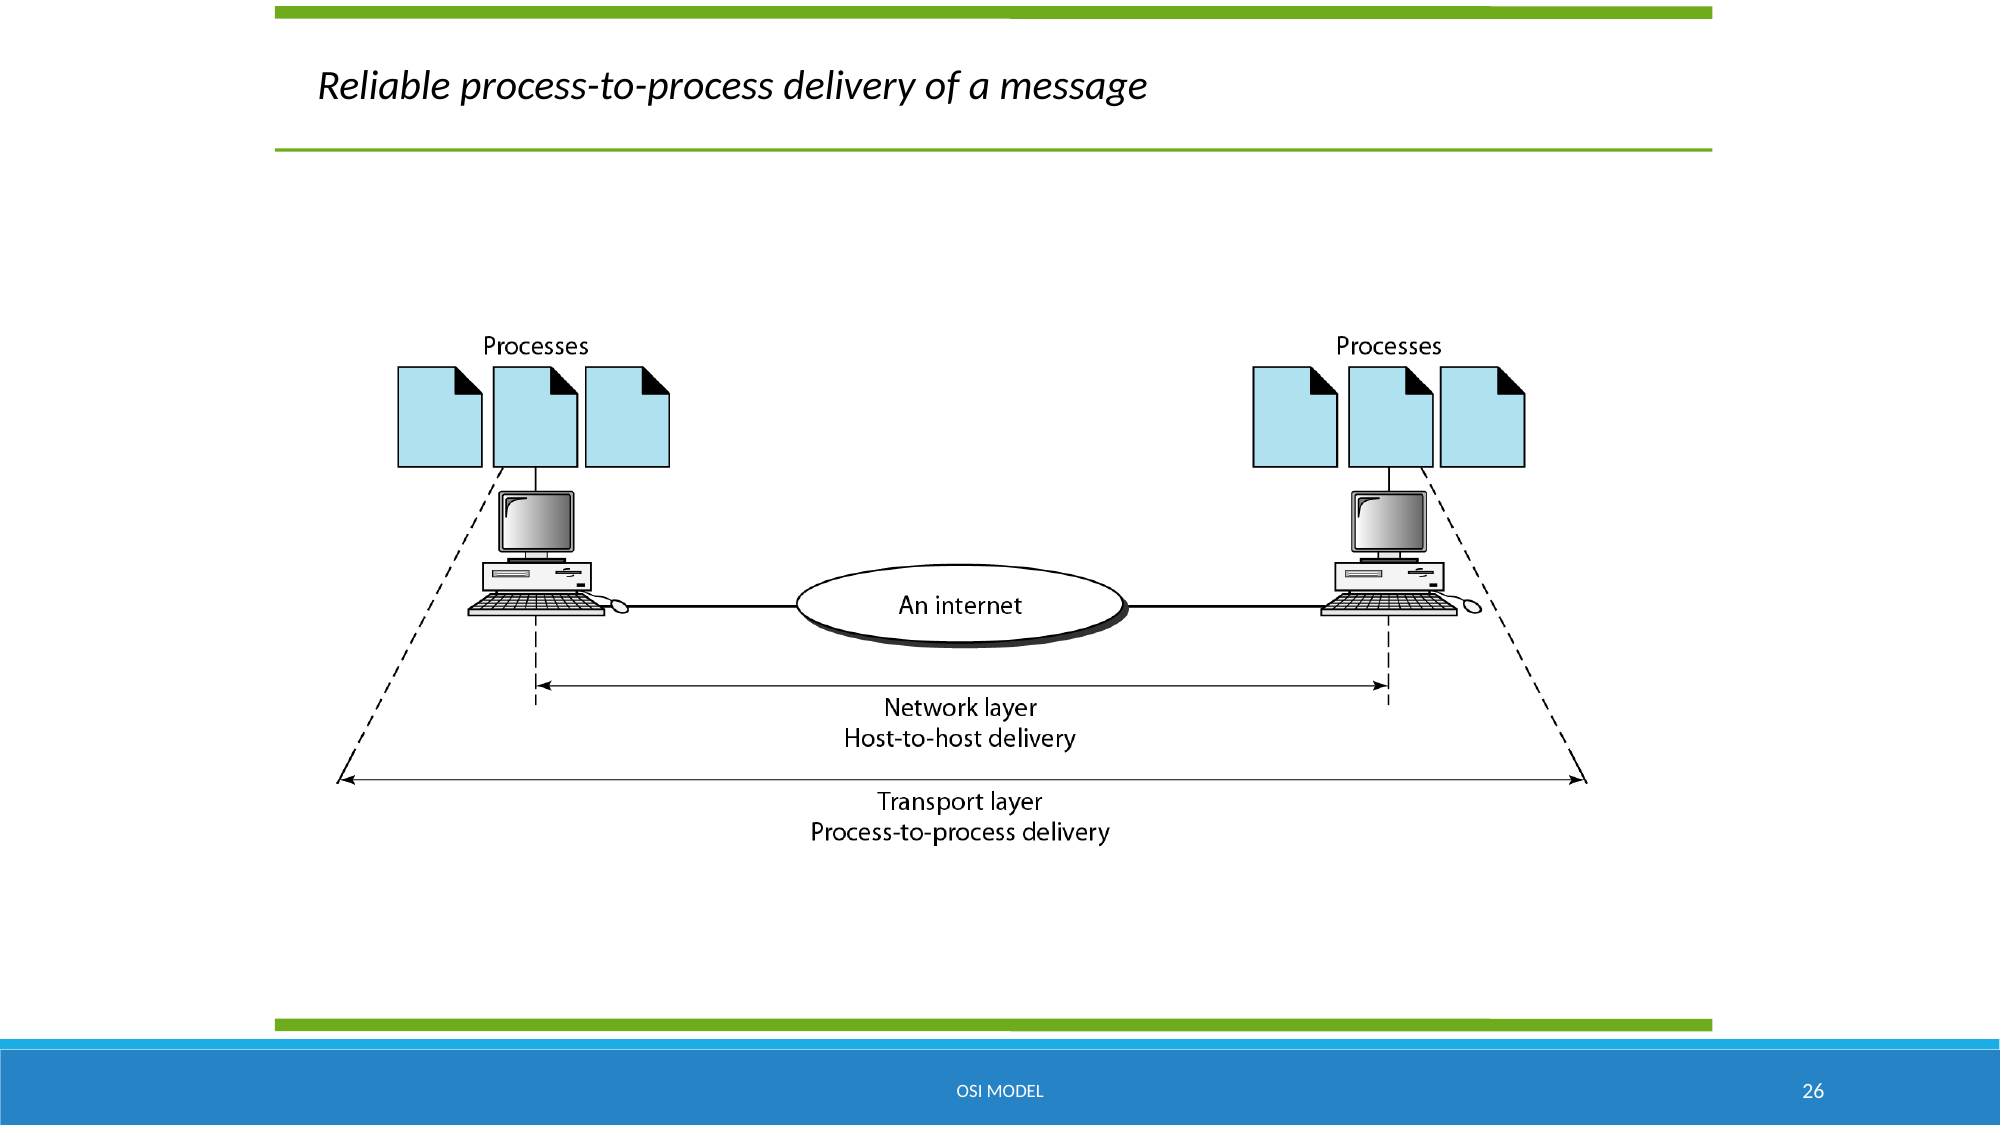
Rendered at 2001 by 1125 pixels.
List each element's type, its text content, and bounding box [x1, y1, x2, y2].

text_box Reliable process-to-process delivery of a message [302, 50, 1164, 115]
footer OSI MODEL [604, 1059, 1396, 1120]
picture [336, 331, 1588, 848]
slide_number 26 [1624, 1059, 1840, 1120]
